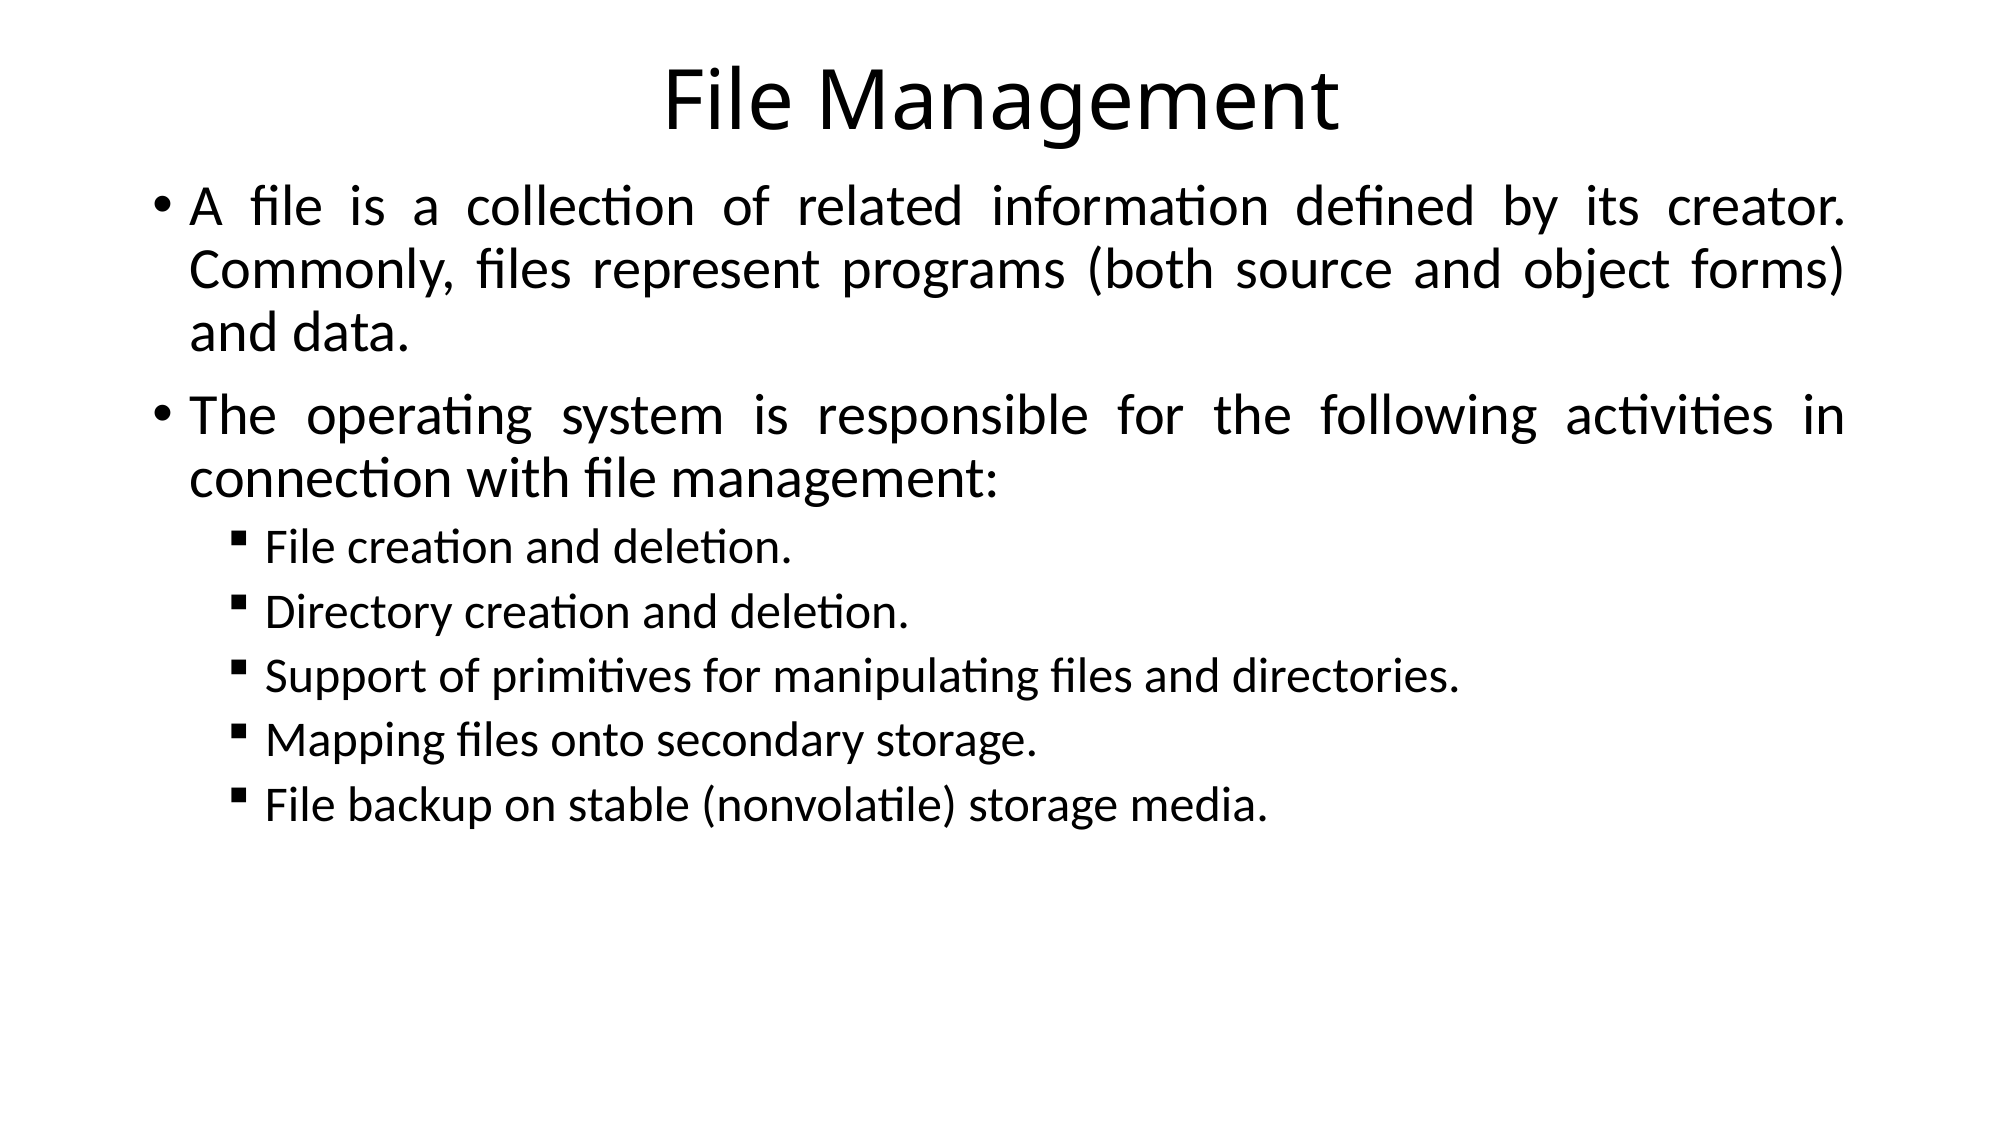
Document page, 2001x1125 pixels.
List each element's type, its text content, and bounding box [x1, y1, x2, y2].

list A file is a collection of related information defined by its creator. Commonly, files represent programs (both source and object forms) and data. The operating system is responsible for the following activities in connection with file management: File creation and deletion. Directory creation and deletion. Support of primitives for manipulating files and directories. Mapping files onto secondary storage. File backup on stable (nonvolatile) storage media. [137, 167, 1863, 1088]
title File Management [137, 24, 1863, 167]
